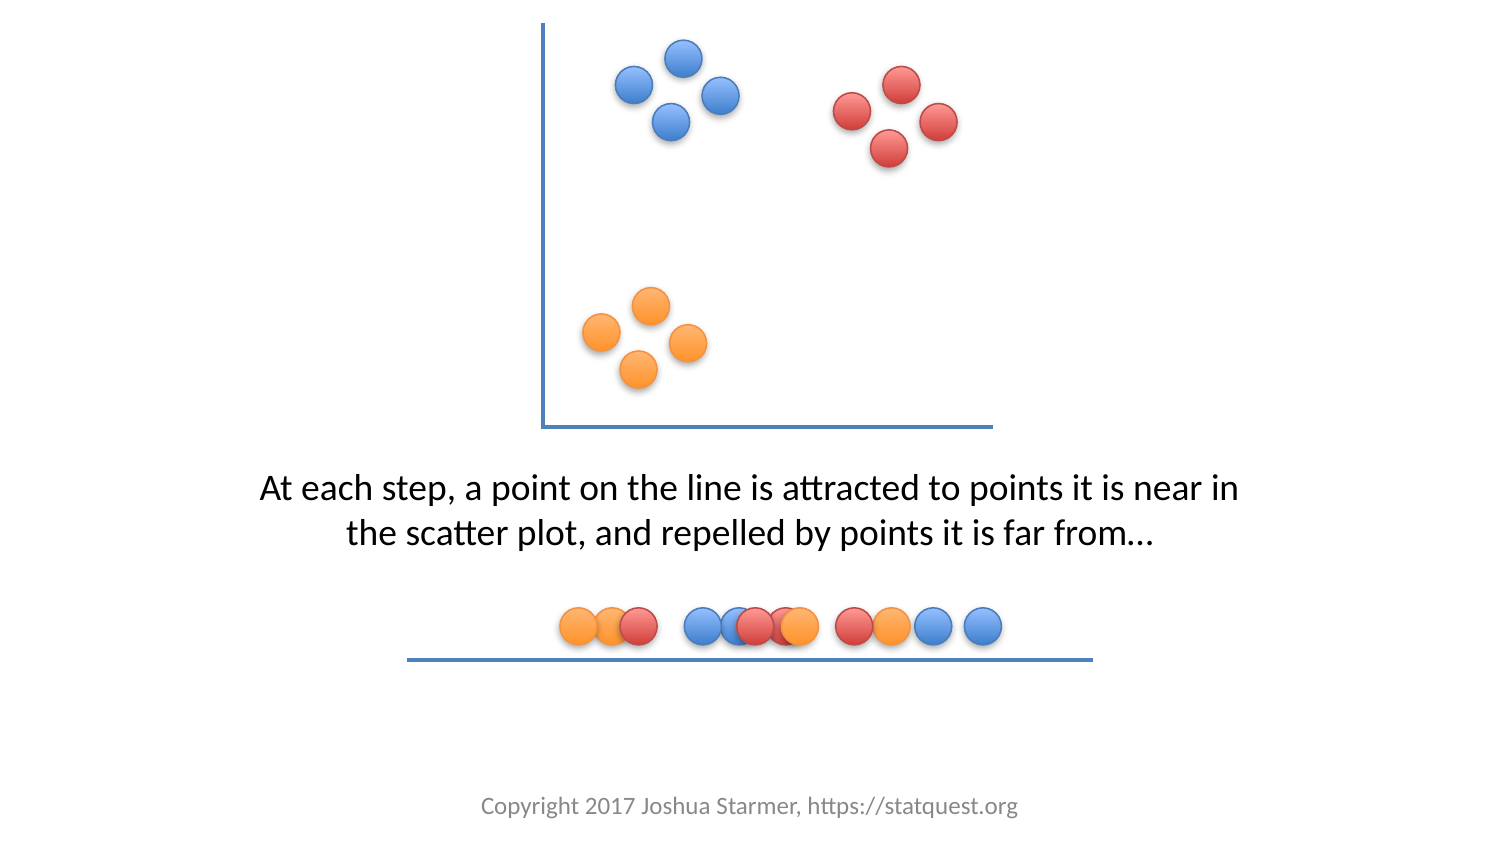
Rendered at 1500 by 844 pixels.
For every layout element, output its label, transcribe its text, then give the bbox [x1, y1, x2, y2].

text_box [559, 607, 598, 645]
text_box At each step, a point on the line is attracted to points it is near in the scatter plot, and repelled by points it is far from… [235, 455, 1265, 561]
text_box [771, 607, 788, 620]
text_box [723, 607, 743, 645]
text_box [736, 607, 774, 645]
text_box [582, 39, 958, 389]
text_box [597, 607, 623, 645]
text_box [835, 607, 873, 645]
text_box [875, 607, 911, 645]
footer Copyright 2017 Joshua Starmer, https://statquest.org [454, 782, 1046, 827]
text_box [772, 611, 788, 645]
text_box [684, 607, 722, 645]
text_box [781, 607, 819, 645]
text_box [964, 607, 1002, 645]
text_box [914, 607, 952, 645]
text_box [620, 607, 658, 645]
